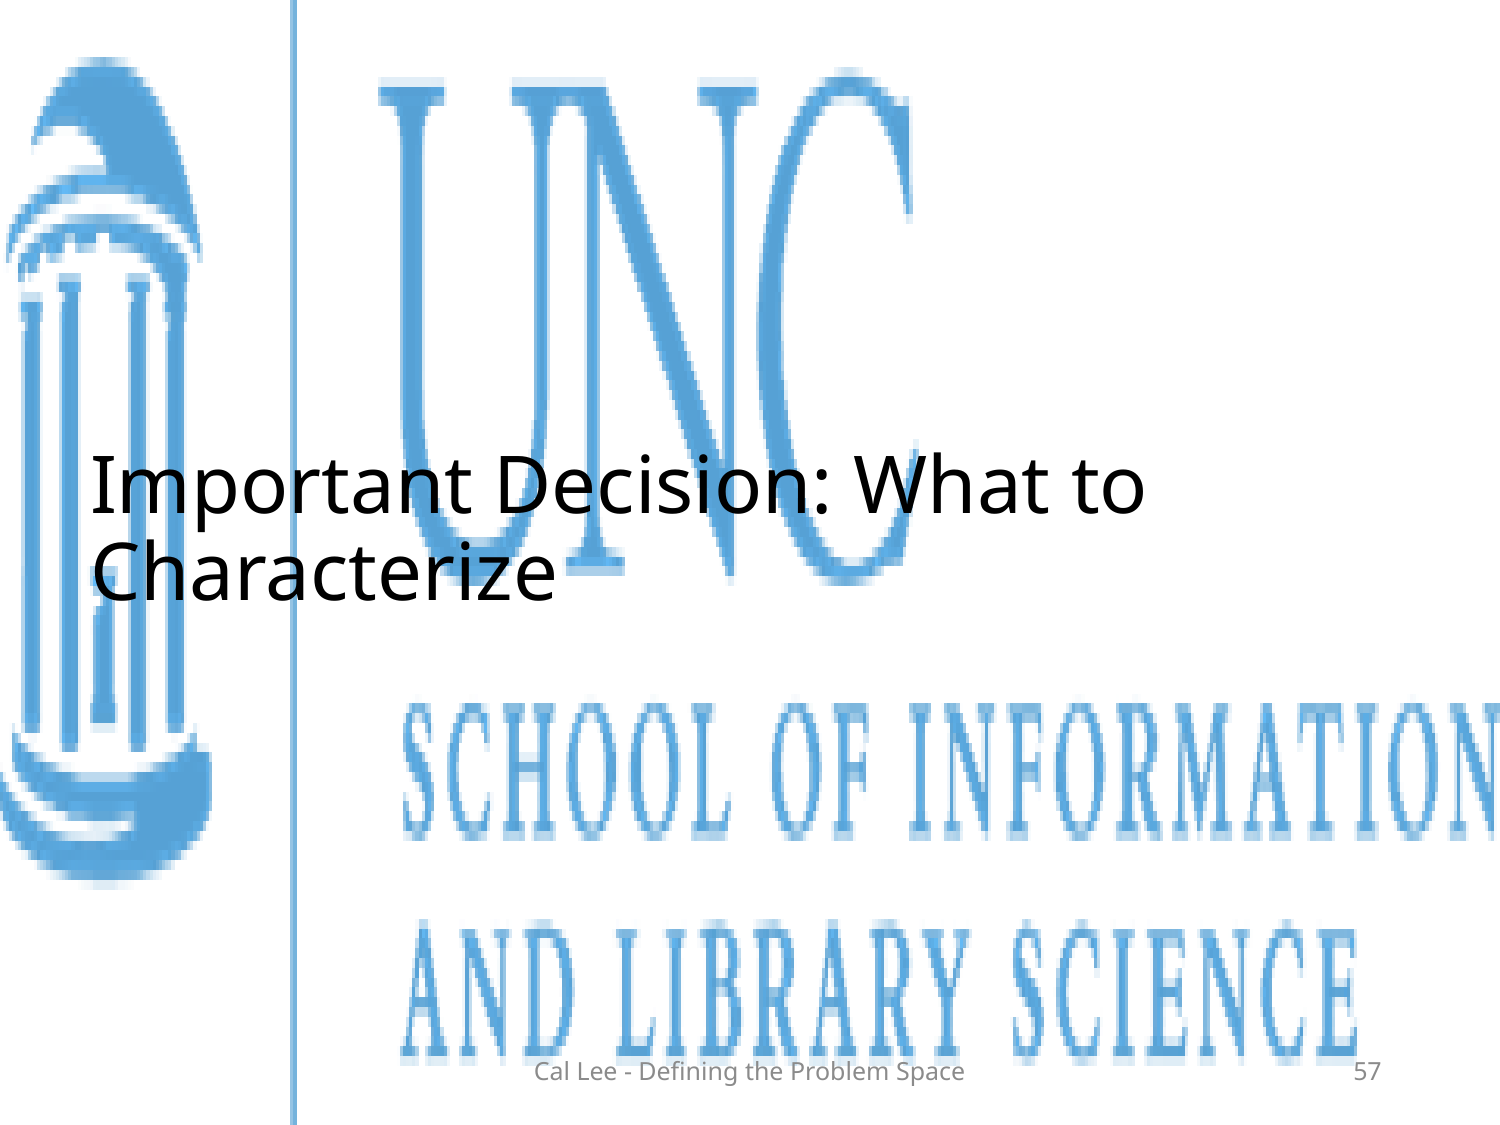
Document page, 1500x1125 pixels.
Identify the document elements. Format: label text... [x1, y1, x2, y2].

title Important Decision: What to Characterize [75, 437, 1425, 625]
slide_number 57 [1059, 1042, 1397, 1103]
footer Cal Lee - Defining the Problem Space [496, 1042, 1004, 1103]
picture [0, 0, 1500, 1125]
